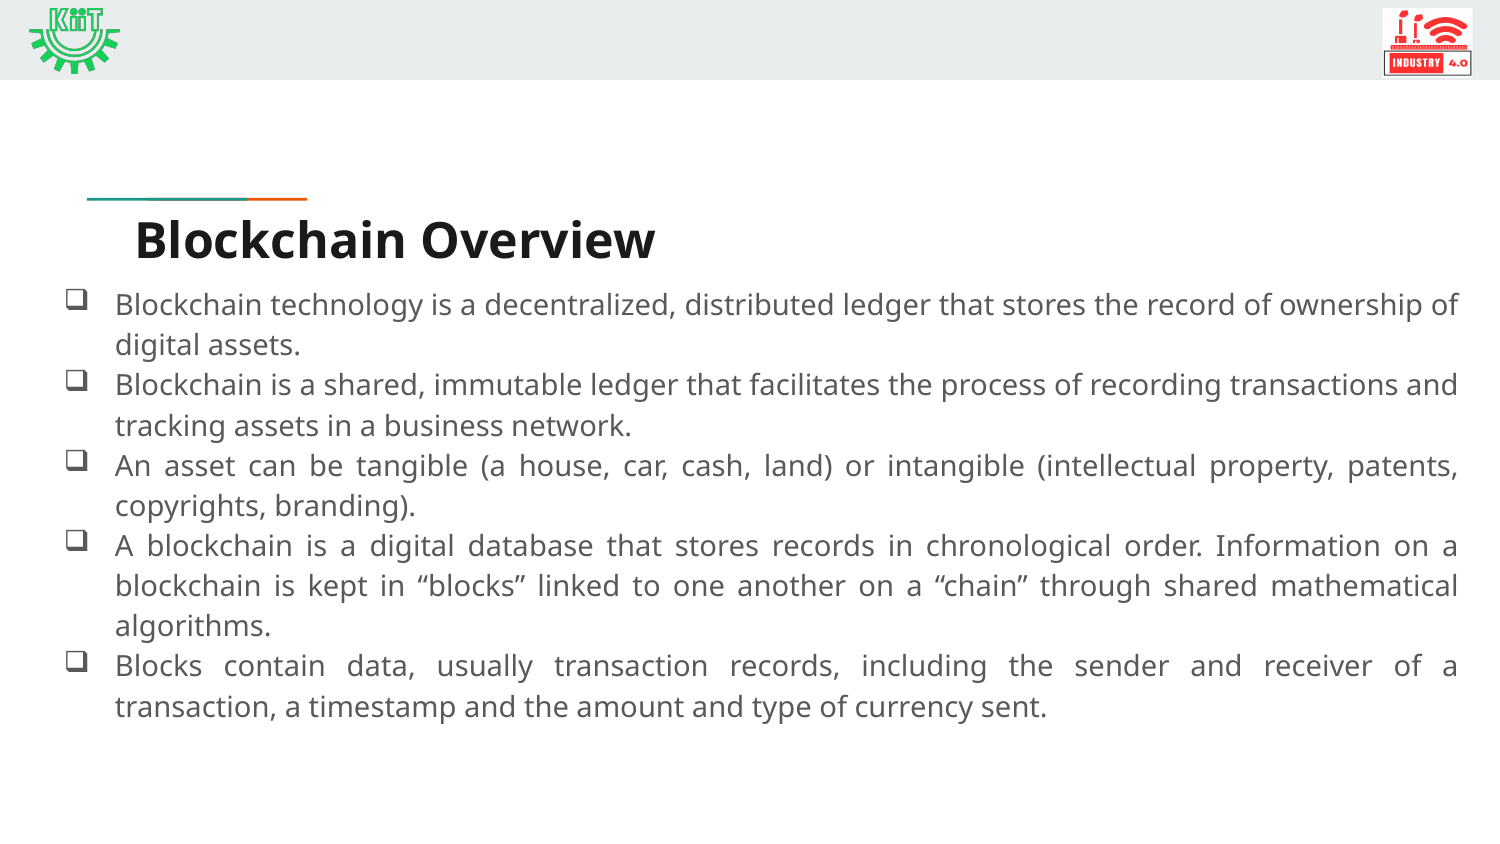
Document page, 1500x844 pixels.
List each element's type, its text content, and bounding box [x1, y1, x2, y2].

picture [1382, 8, 1473, 78]
title Blockchain Overview [119, 193, 1381, 266]
list Blockchain technology is a decentralized, distributed ledger that stores the record of ownership of digital assets. Blockchain is a shared, immutable ledger that facilitates the process of recording transactions and tracking assets in a business network. An asset can be tangible (a house, car, cash, land) or intangible (intellectual property, patents, copyrights, branding). A blockchain is a digital database that stores records in chronological order. Information on a blockchain is kept in “blocks” linked to one another on a “chain” through shared mathematical algorithms. Blocks contain data, usually transaction records, including the sender and receiver of a transaction, a timestamp and the amount and type of currency sent. [24, 266, 1475, 816]
picture [29, 8, 120, 74]
